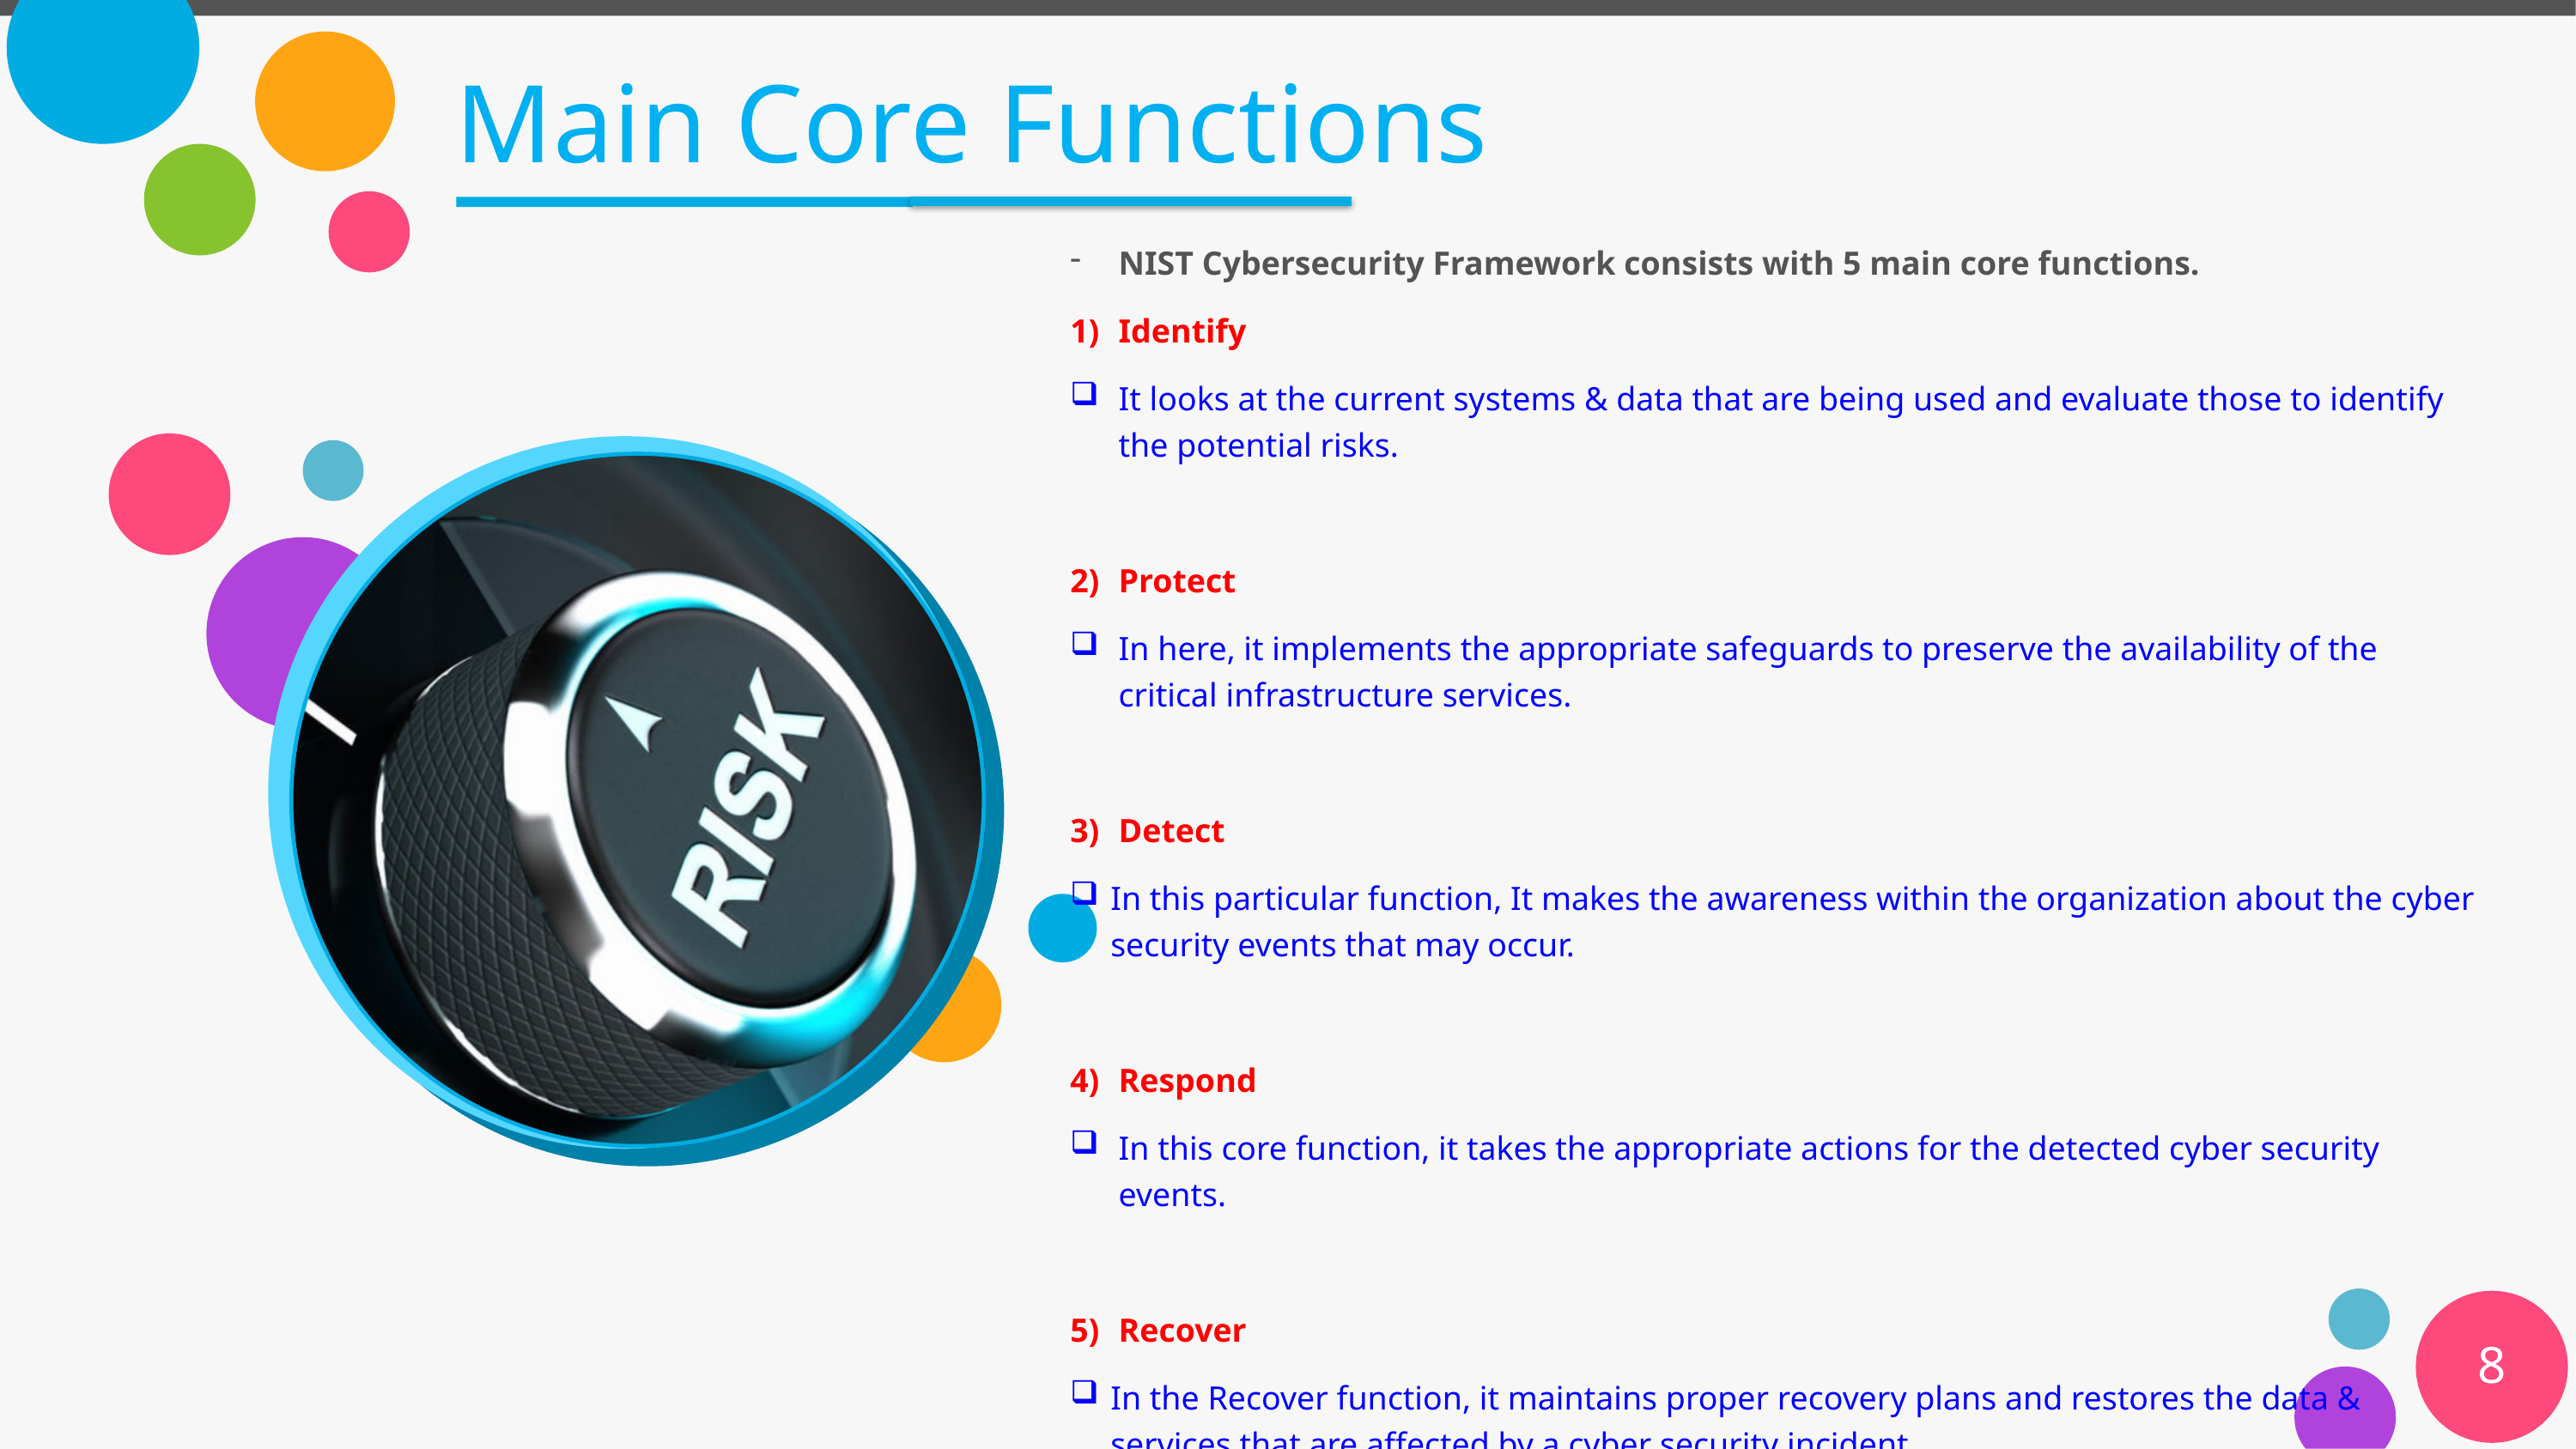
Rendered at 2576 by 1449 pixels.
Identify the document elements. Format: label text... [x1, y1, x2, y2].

title Main Core Functions [433, 34, 2454, 204]
list NIST Cybersecurity Framework consists with 5 main core functions. Identify It looks at the current systems & data that are being used and evaluate those to identify the potential risks. Protect In here, it implements the appropriate safeguards to preserve the availability of the critical infrastructure services. Detect In this particular function, It makes the awareness within the organization about the cyber security events that may occur. Respond In this core function, it takes the appropriate actions for the detected cyber security events. Recover In the Recover function, it maintains proper recovery plans and restores the data & services that are affected by a cyber security incident. [1047, 223, 2505, 1414]
picture [290, 839, 597, 1147]
slide_number 8 [2505, 1328, 2568, 1406]
picture [290, 453, 594, 761]
picture [681, 453, 984, 688]
picture [768, 931, 984, 1147]
picture [295, 457, 981, 1143]
